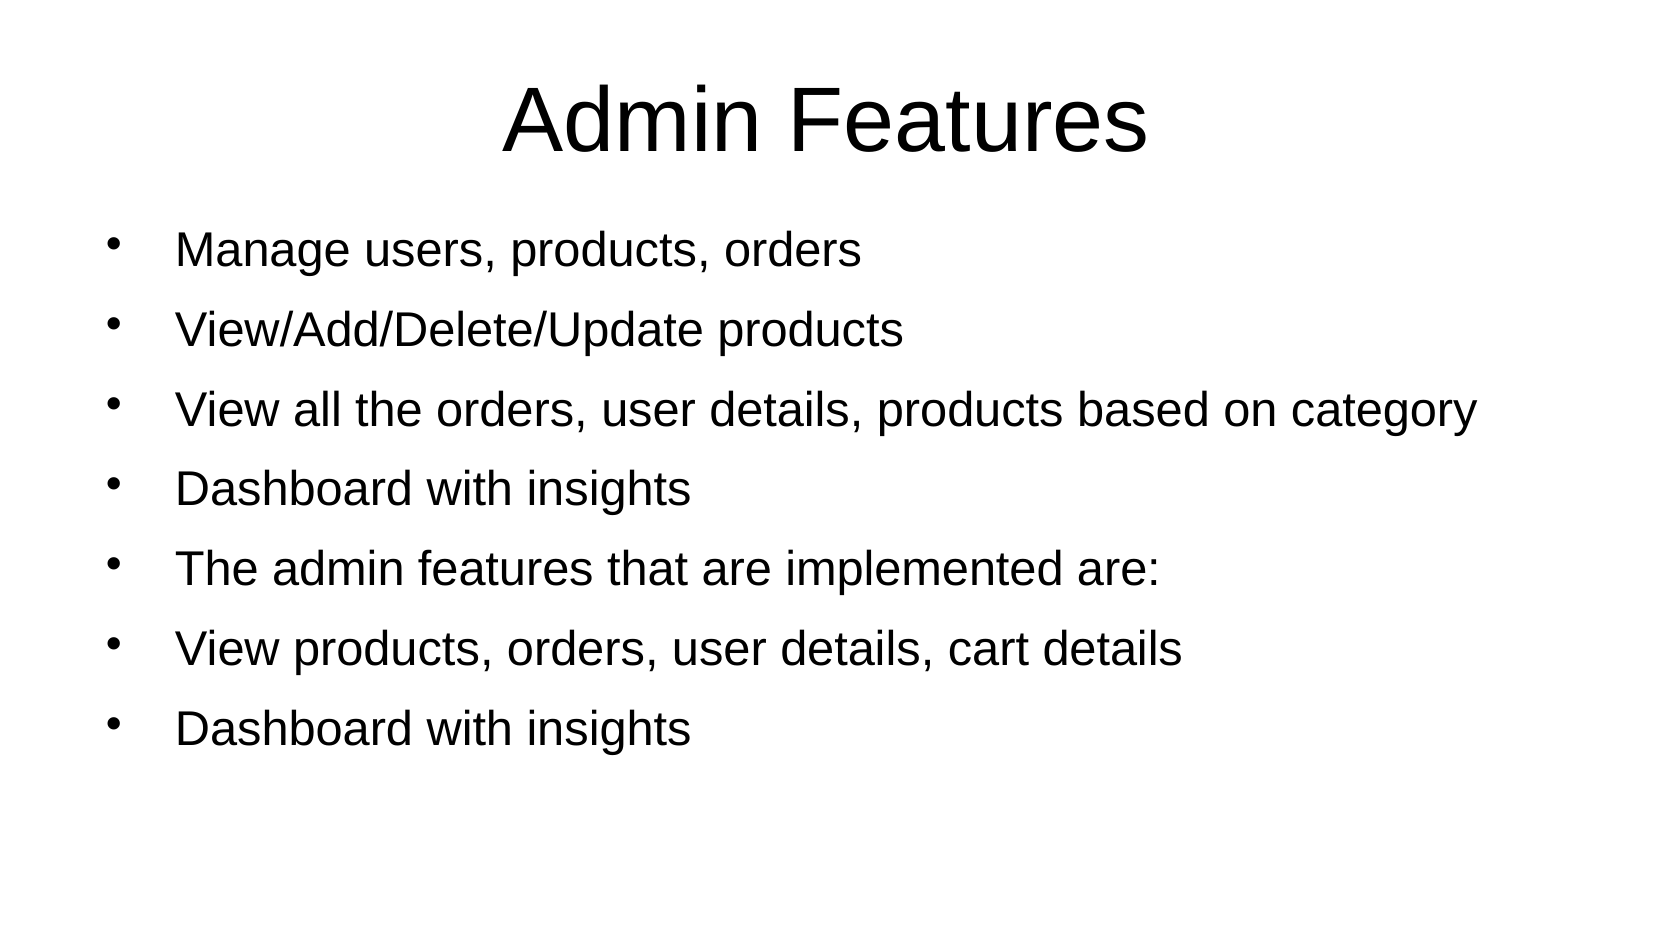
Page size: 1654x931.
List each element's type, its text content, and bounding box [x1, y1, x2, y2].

text_box Admin Features [82, 37, 1571, 193]
text_box Manage users, products, orders View/Add/Delete/Update products View all the orders, user details, products based on category Dashboard with insights The admin features that are implemented are: View products, orders, user details, cart details Dashboard with insights [82, 217, 1571, 757]
